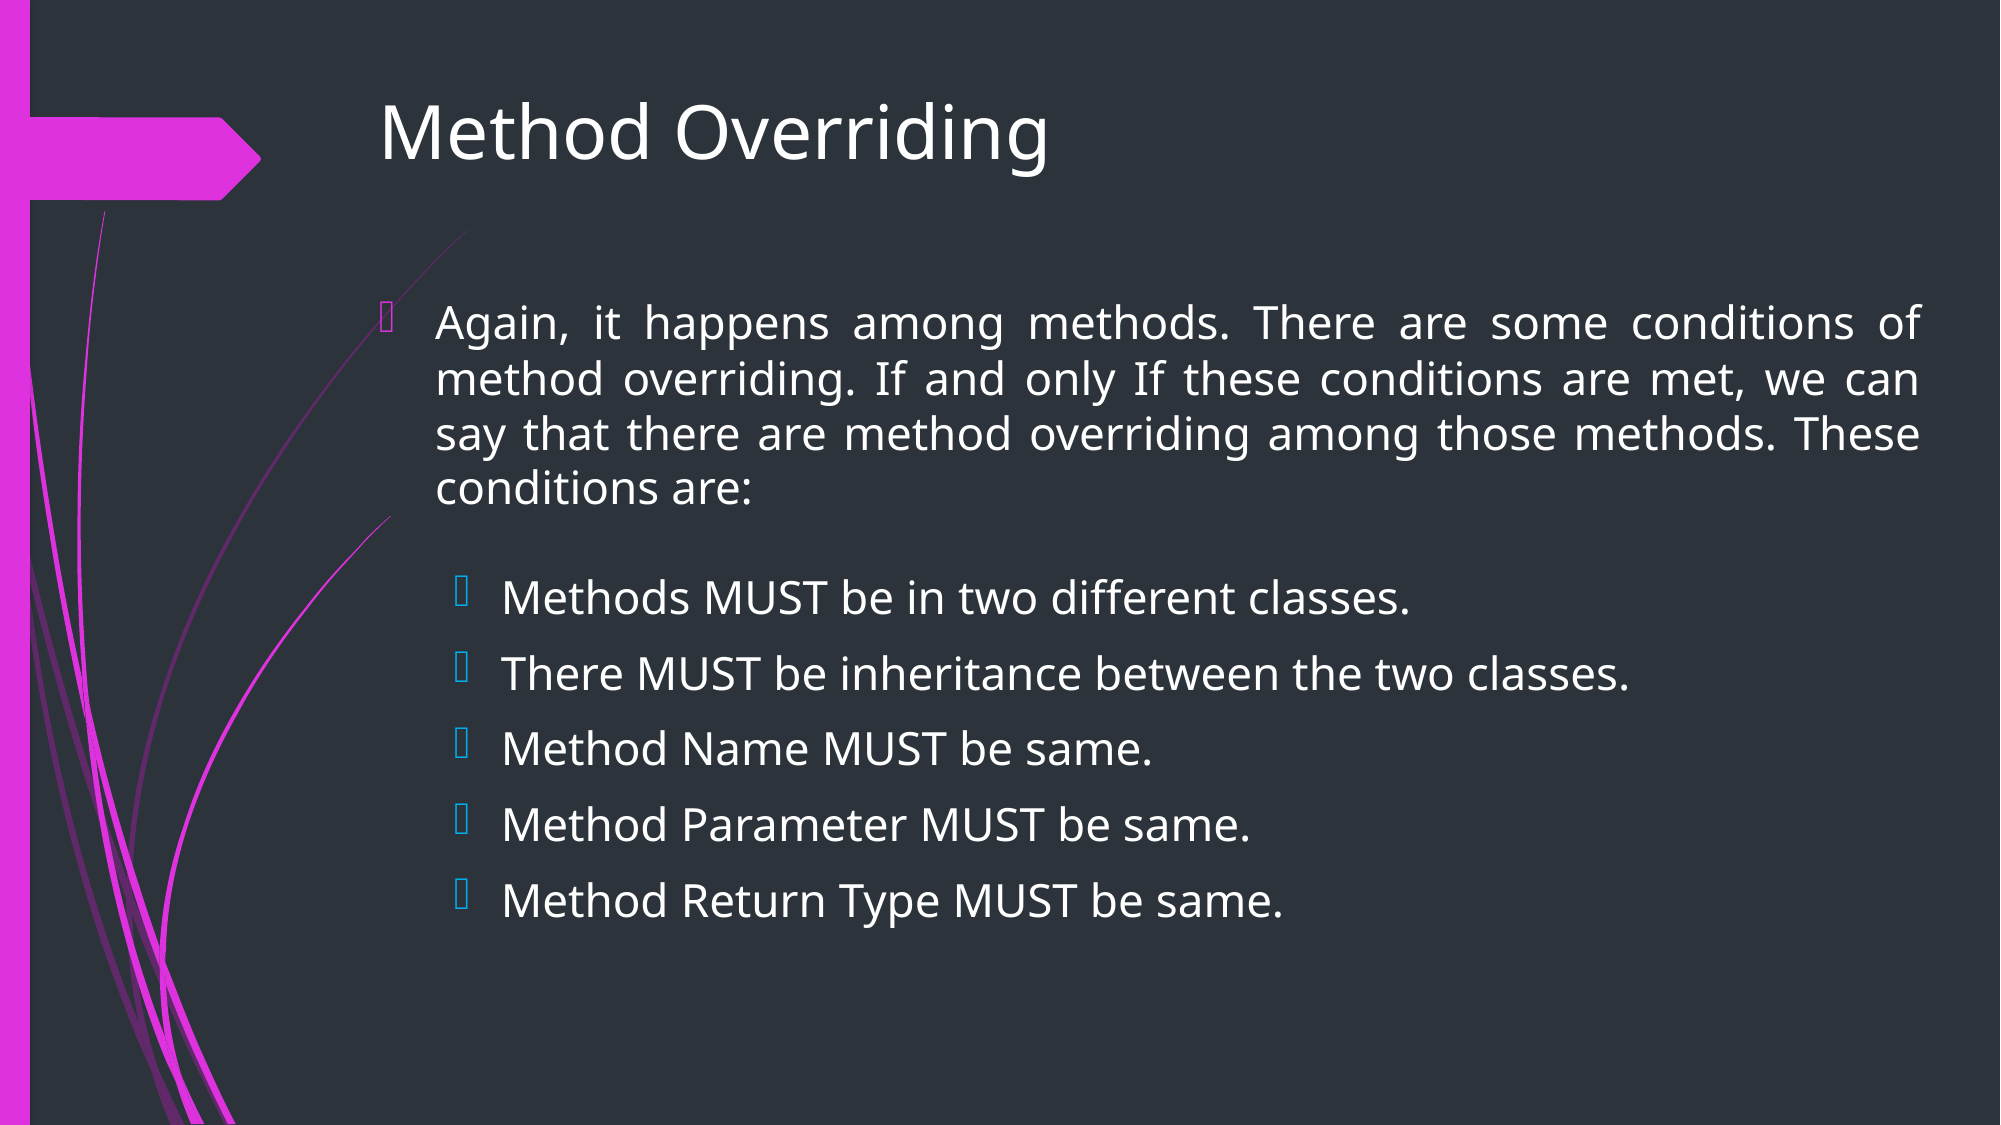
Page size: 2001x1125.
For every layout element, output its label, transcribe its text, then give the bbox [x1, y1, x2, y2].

list Again, it happens among methods. There are some conditions of method overriding. If and only If these conditions are met, we can say that there are method overriding among those methods. These conditions are: Methods MUST be in two different classes. There MUST be inheritance between the two classes. Method Name MUST be same. Method Parameter MUST be same. Method Return Type MUST be same. [363, 286, 1937, 970]
title Method Overriding [363, 76, 1826, 286]
